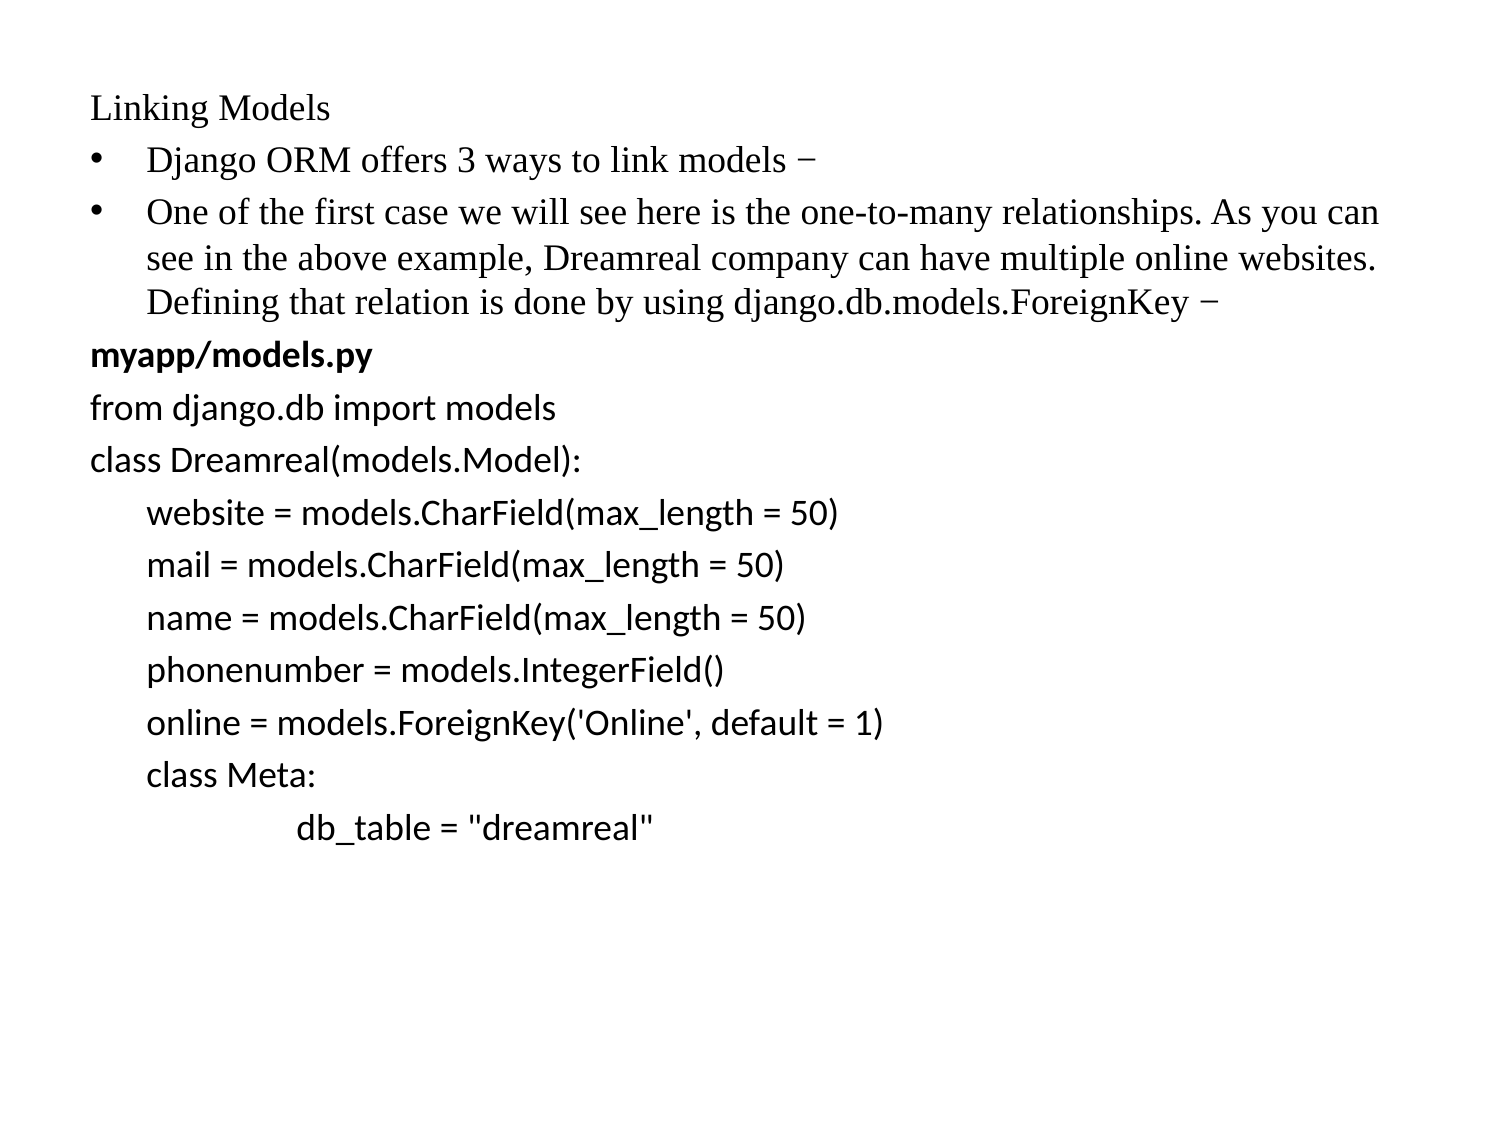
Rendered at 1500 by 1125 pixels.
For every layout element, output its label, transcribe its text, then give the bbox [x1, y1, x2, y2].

list Linking Models Django ORM offers 3 ways to link models − One of the first case we will see here is the one-to-many relationships. As you can see in the above example, Dreamreal company can have multiple online websites. Defining that relation is done by using django.db.models.ForeignKey − myapp/models.py from django.db import models class Dreamreal(models.Model): website = models.CharField(max_length = 50) mail = models.CharField(max_length = 50) name = models.CharField(max_length = 50) phonenumber = models.IntegerField() online = models.ForeignKey('Online', default = 1) class Meta: db_table = "dreamreal" [75, 75, 1425, 1005]
